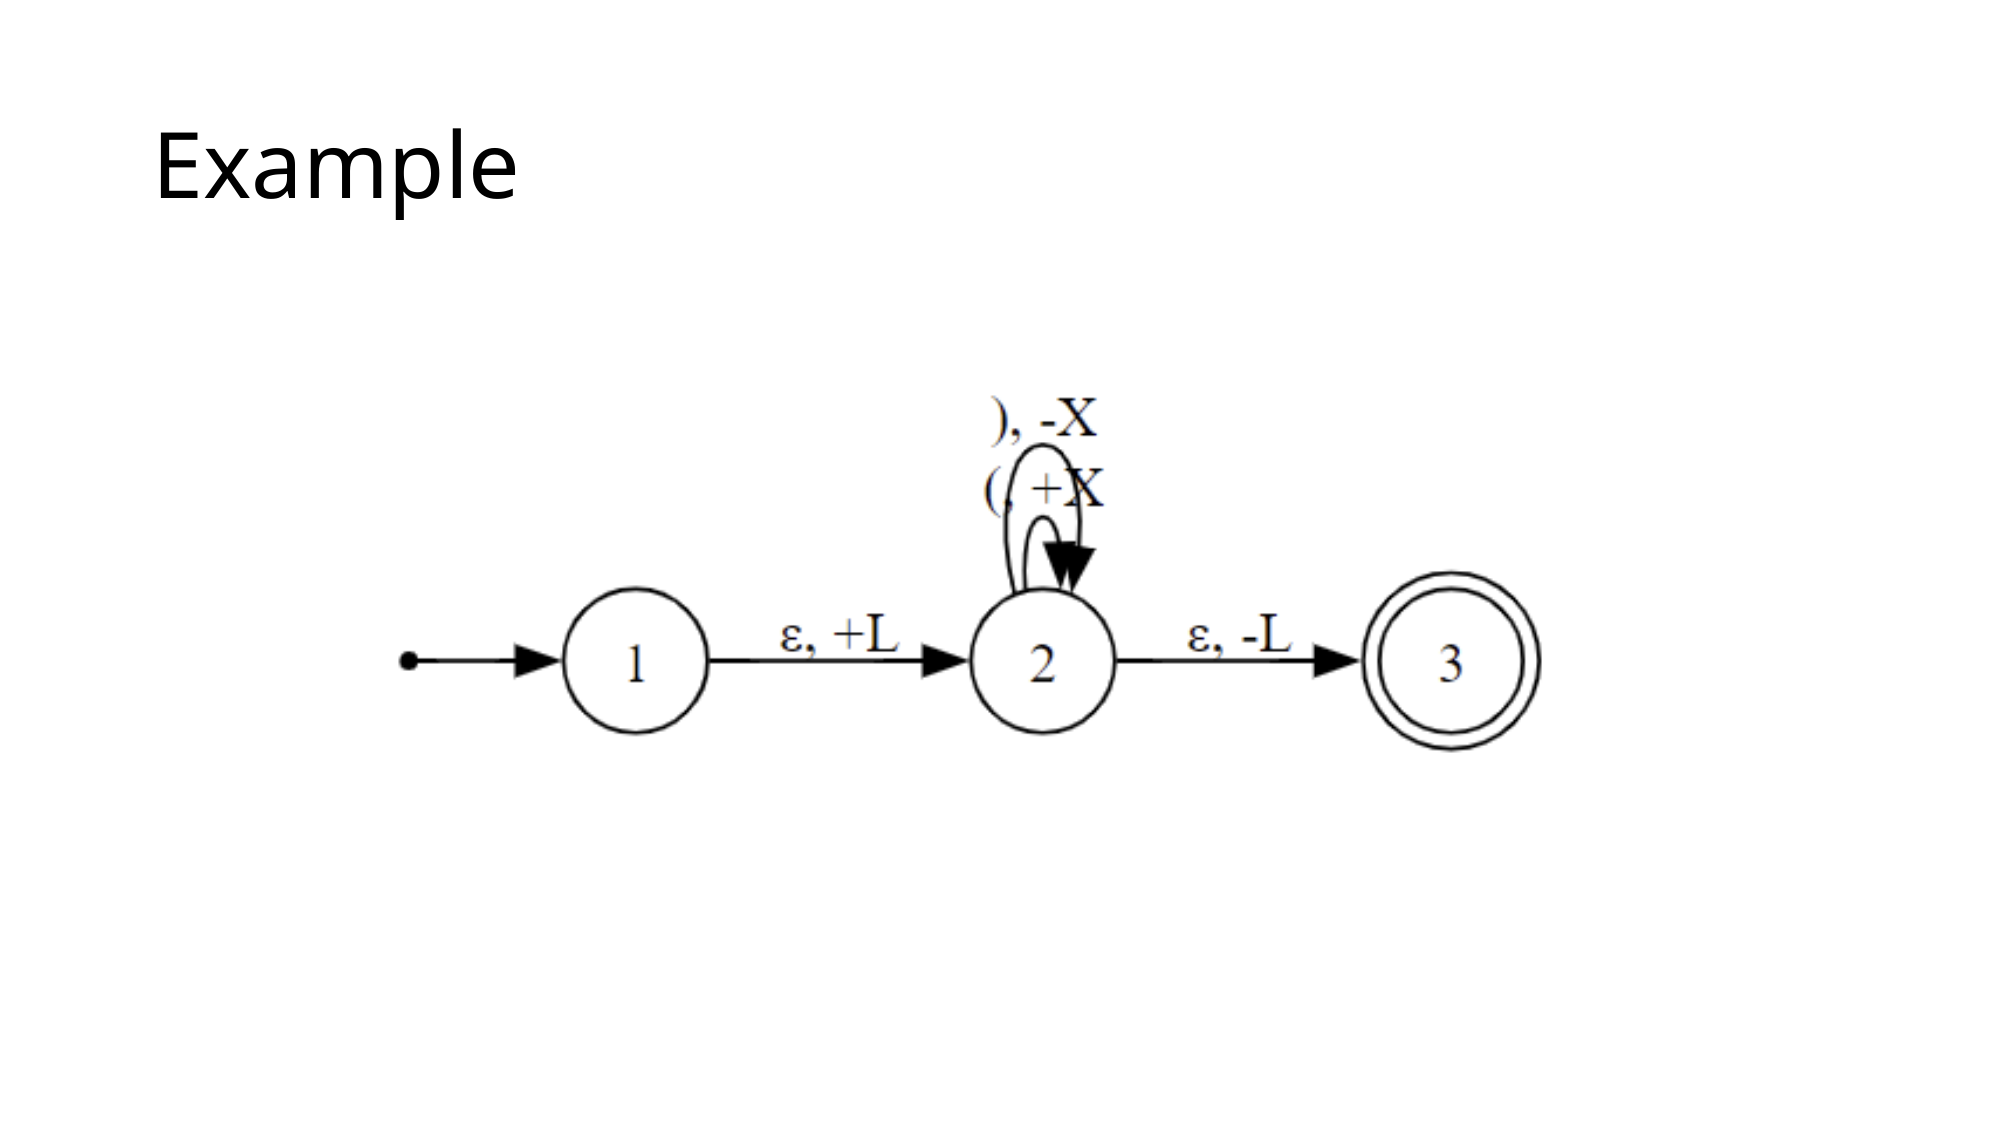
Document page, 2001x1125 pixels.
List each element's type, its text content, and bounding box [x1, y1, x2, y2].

title Example [137, 59, 1863, 278]
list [362, 373, 1638, 835]
